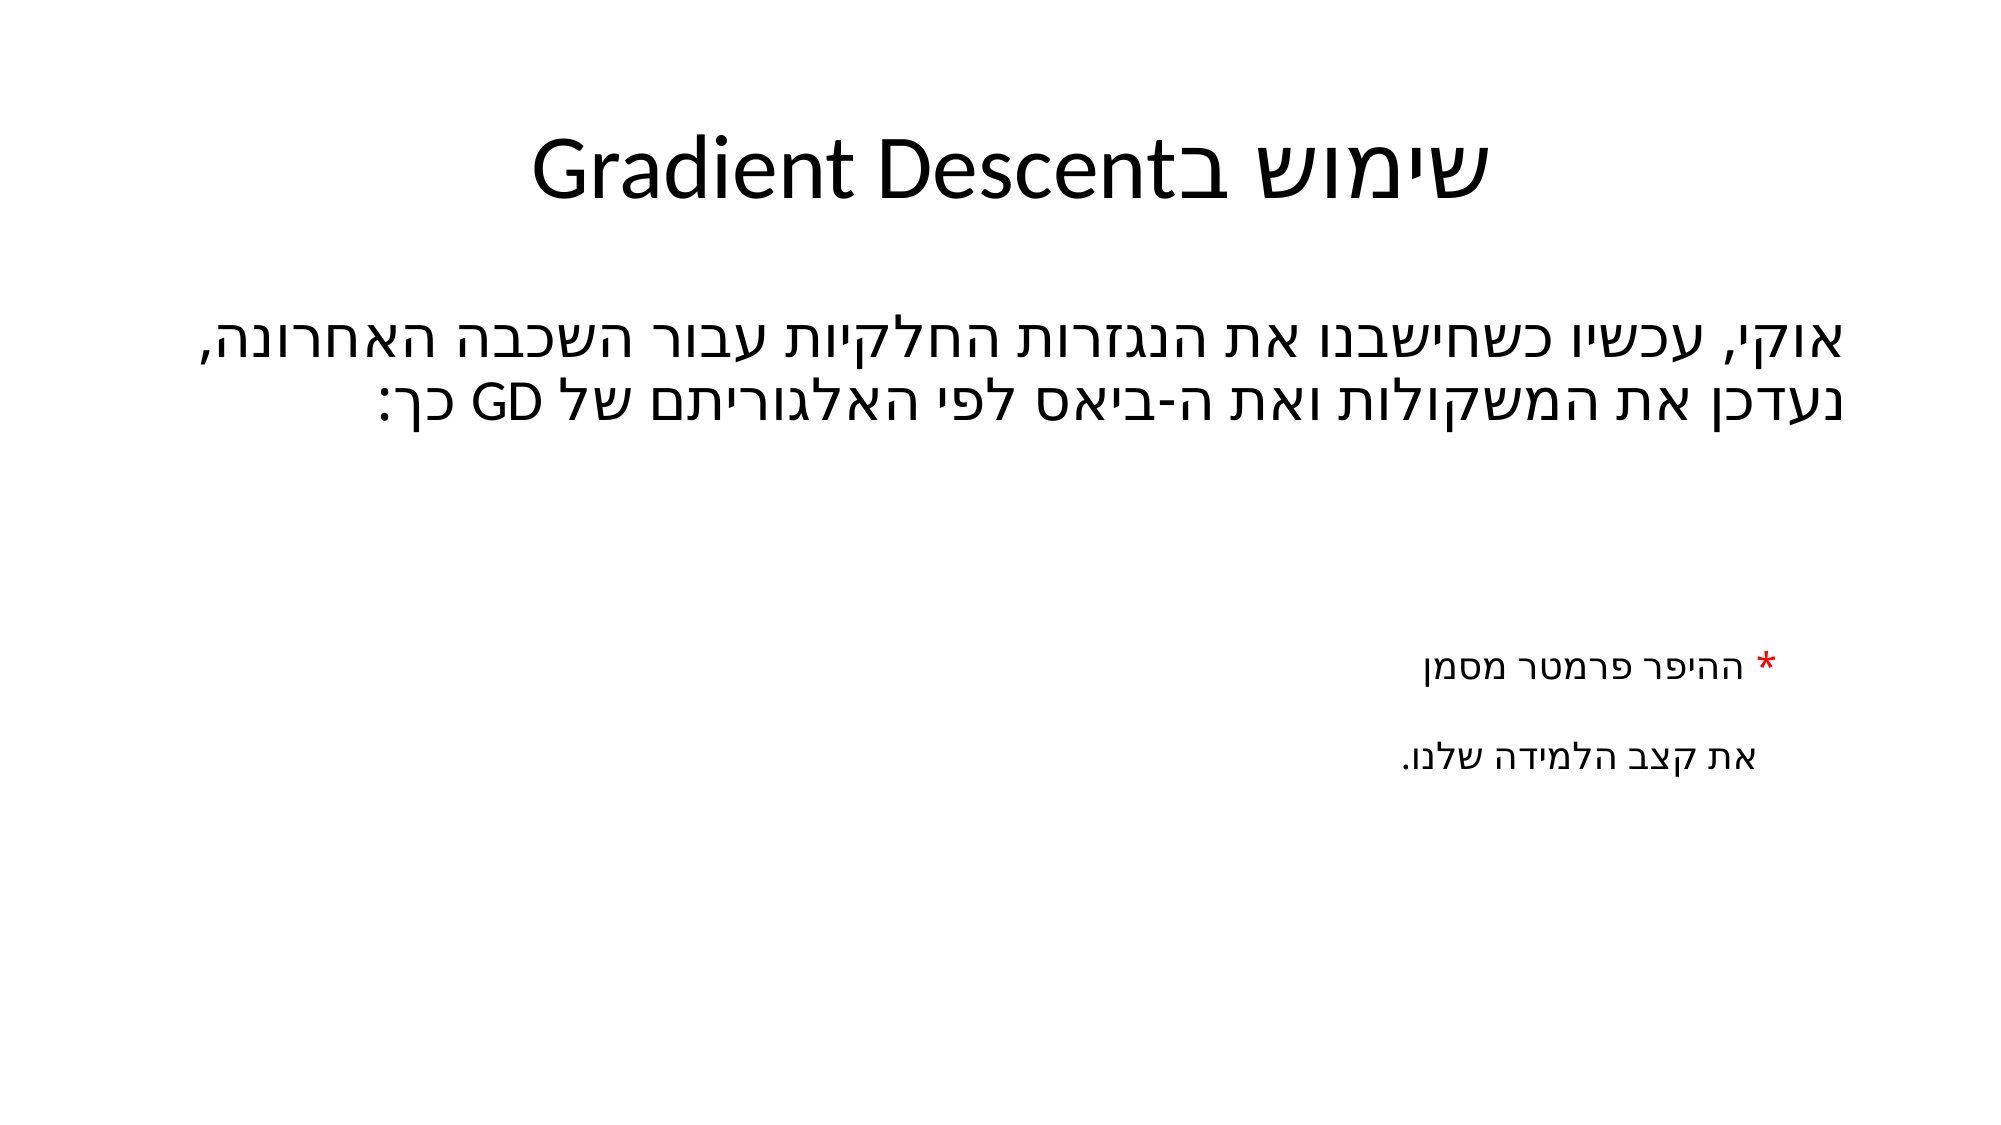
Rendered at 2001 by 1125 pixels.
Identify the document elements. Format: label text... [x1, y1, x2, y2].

title שימוש בGradient Descent [137, 59, 1863, 278]
